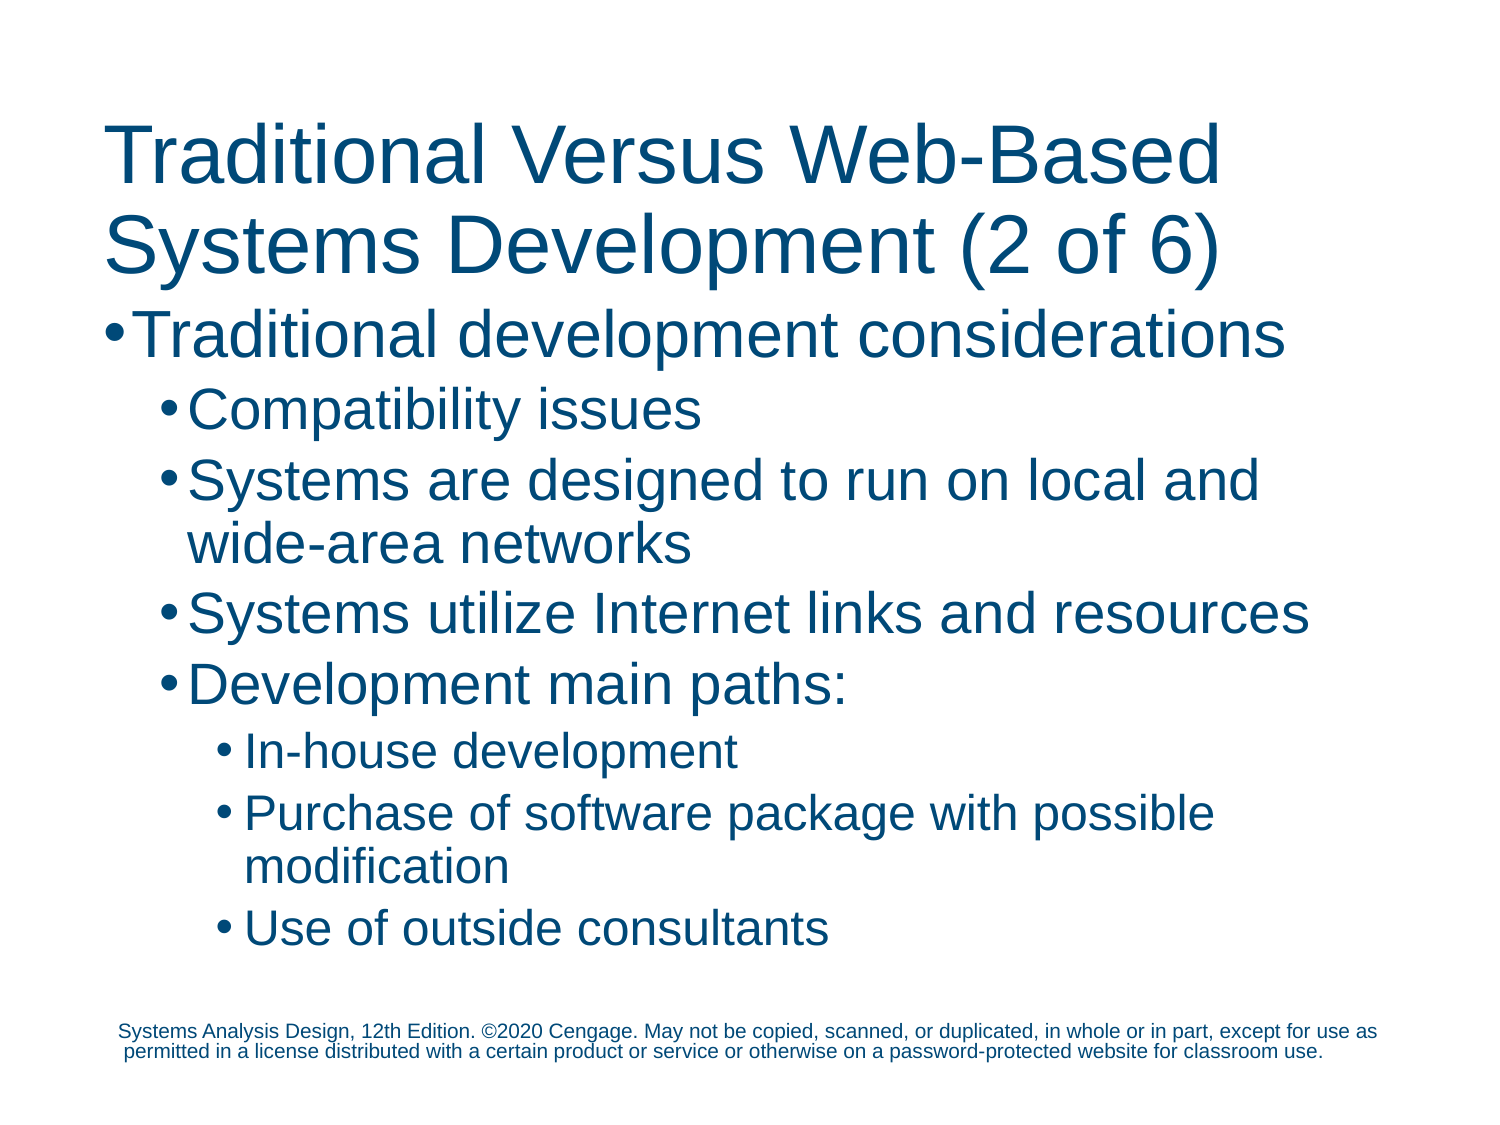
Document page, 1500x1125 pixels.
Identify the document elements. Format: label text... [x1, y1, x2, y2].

footer Systems Analysis Design, 12th Edition. ©2020 Cengage. May not be copied, scanned, or duplicated, in whole or in part, except for use as permitted in a license distributed with a certain product or service or otherwise on a password-protected website for classroom use. [103, 1009, 1397, 1070]
list Traditional development considerations Compatibility issues Systems are designed to run on local and wide-area networks Systems utilize Internet links and resources Development main paths: In-house development Purchase of software package with possible modification Use of outside consultants [103, 299, 1397, 1009]
title Traditional Versus Web-Based Systems Development (2 of 6) [103, 111, 1397, 243]
